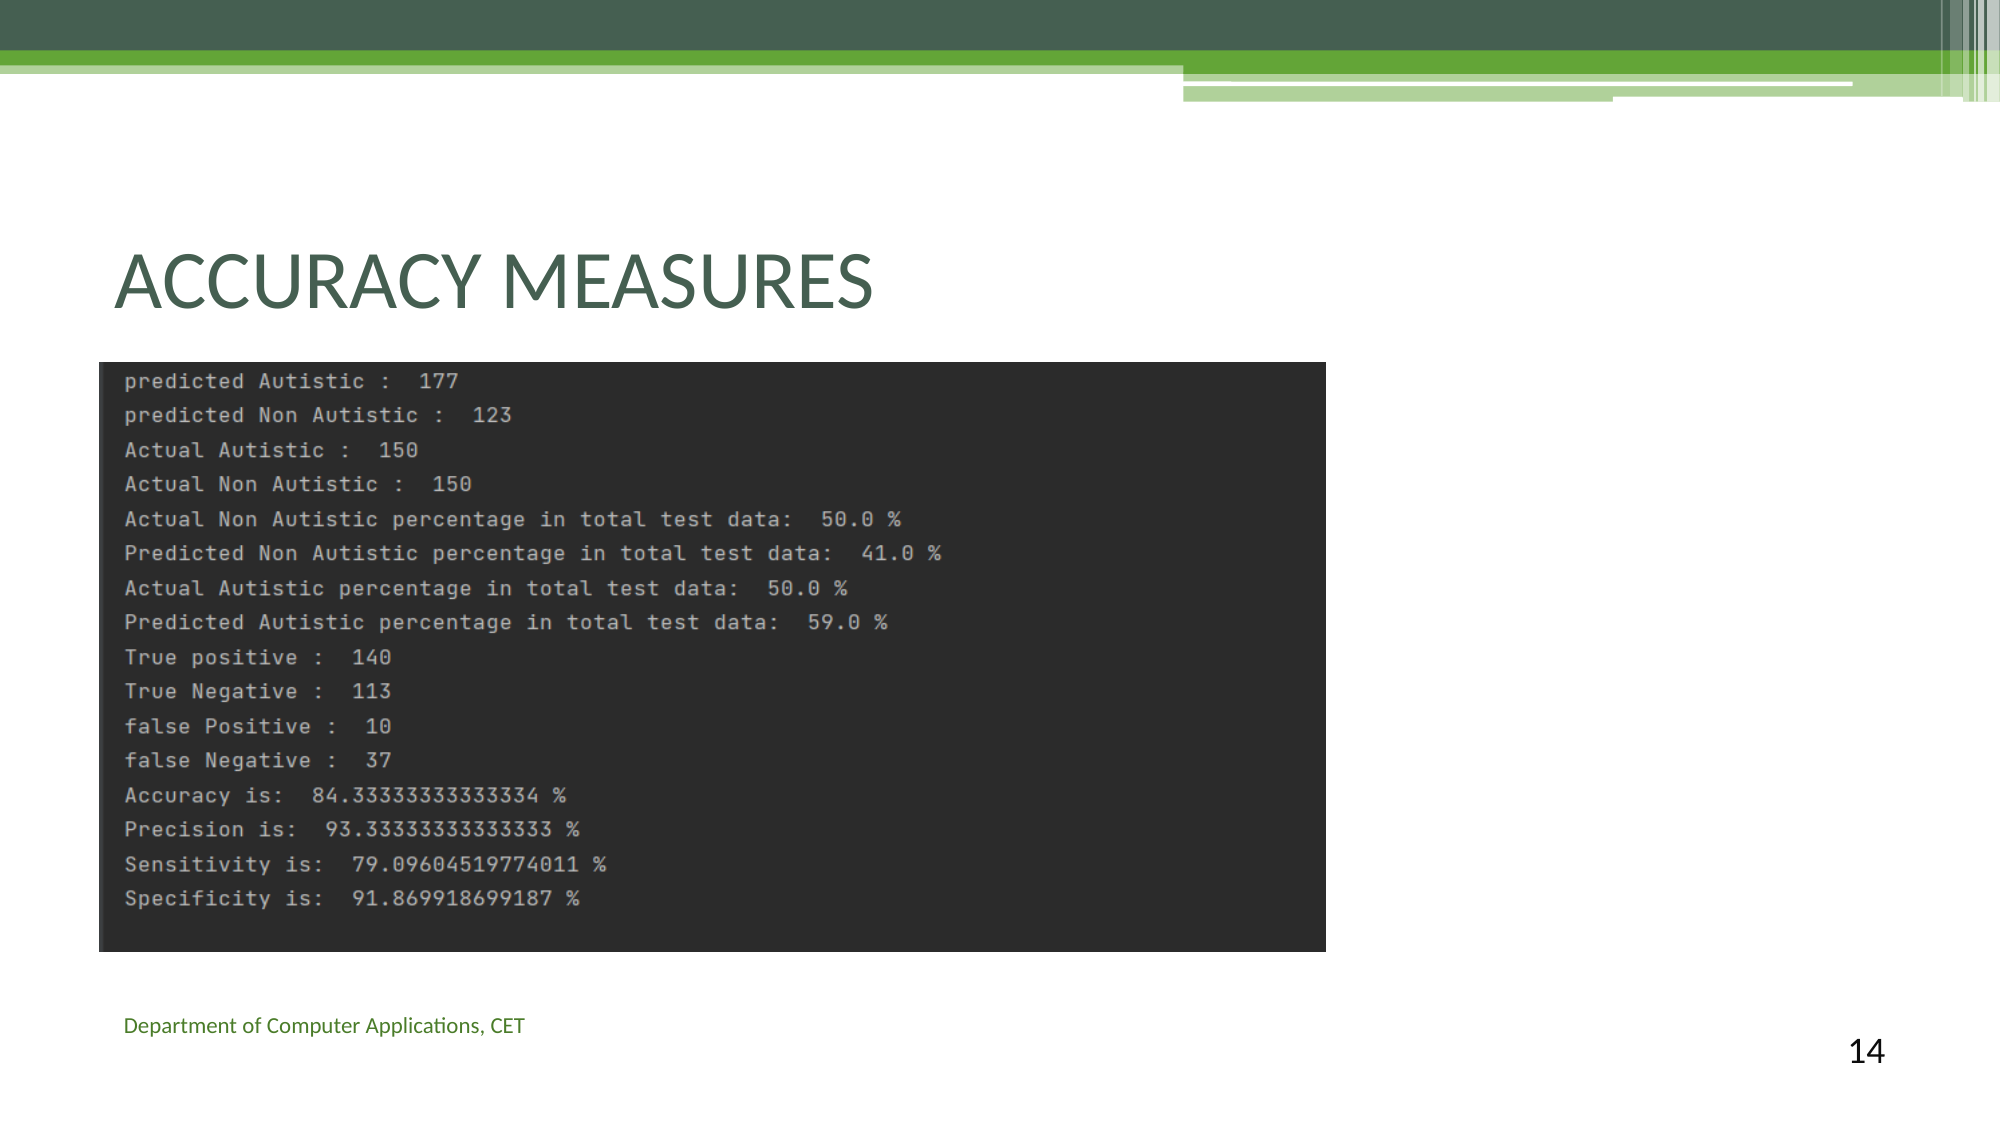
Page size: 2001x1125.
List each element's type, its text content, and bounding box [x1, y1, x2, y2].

slide_number 14 [1733, 1018, 1900, 1079]
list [99, 362, 1326, 952]
title ACCURACY MEASURES [99, 187, 1900, 363]
footer Department of Computer Applications, CET [99, 1003, 541, 1079]
